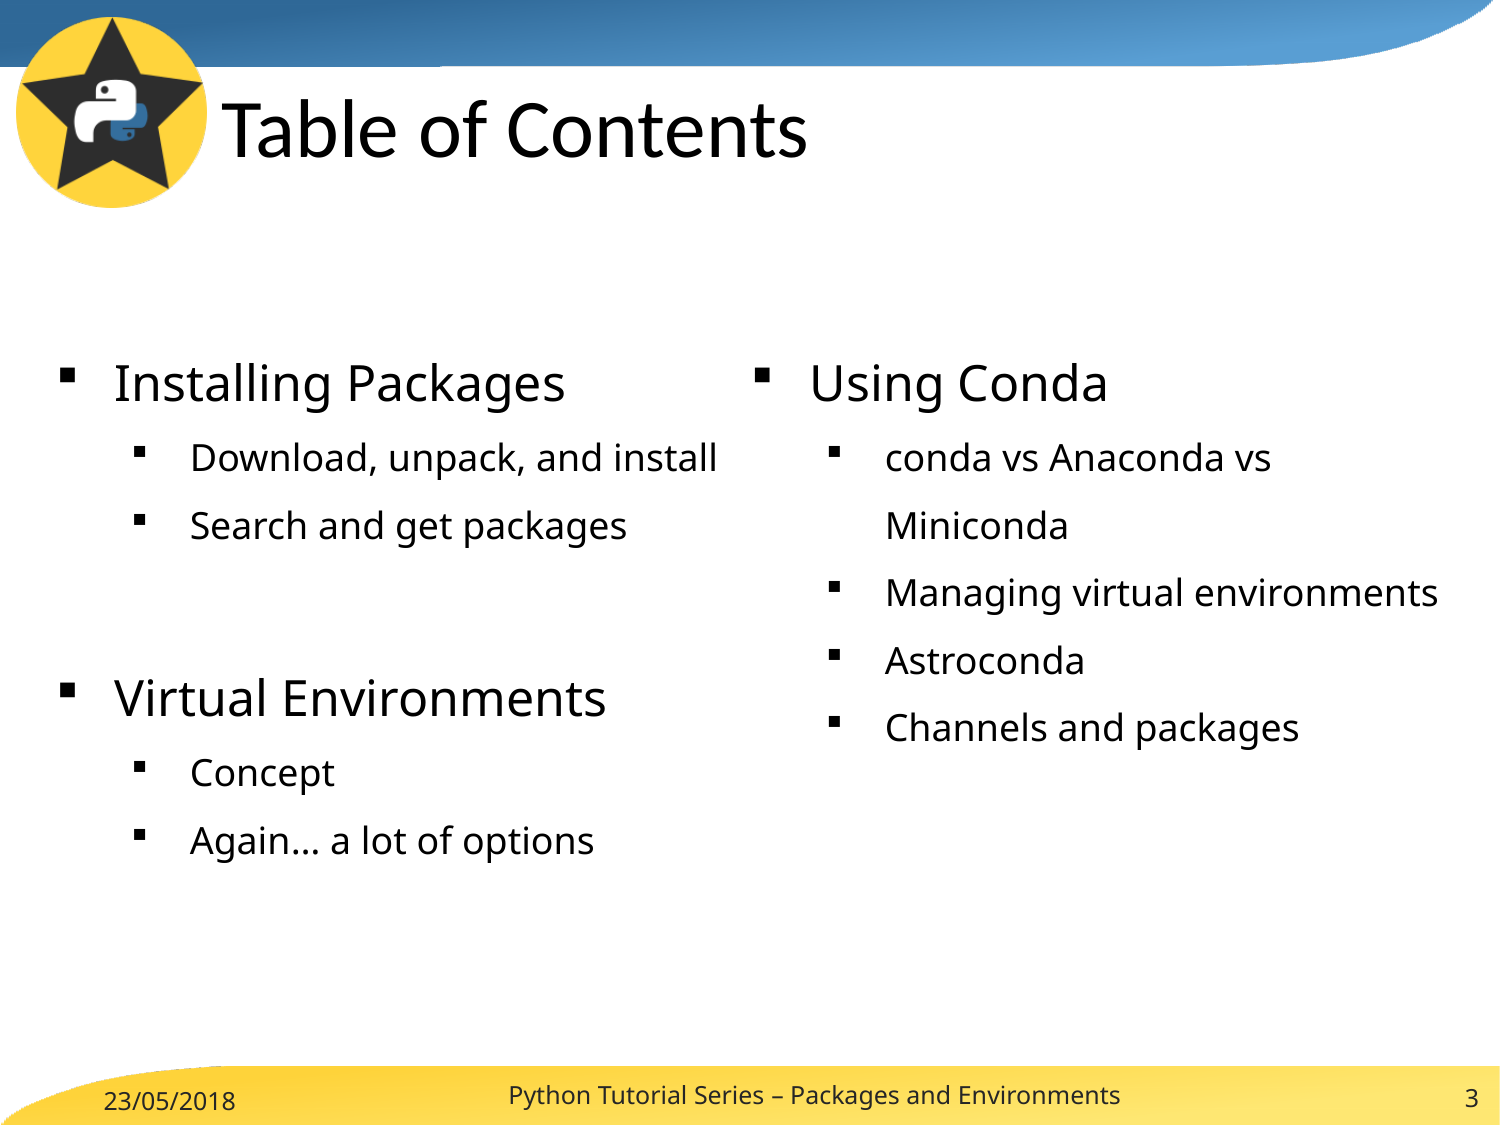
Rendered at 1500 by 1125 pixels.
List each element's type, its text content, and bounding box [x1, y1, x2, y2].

picture [1158, 1066, 1500, 1125]
footer Python Tutorial Series – Packages and Environments [472, 1065, 1158, 1125]
title Table of Contents [206, 66, 1425, 314]
text_box Installing Packages Download, unpack, and install Search and get packages Virtual Environments Concept Again… a lot of options Using Conda conda vs Anaconda vs Miniconda Managing virtual environments Astroconda Channels and packages [41, 314, 1461, 1010]
slide_number 3 [1158, 1069, 1495, 1125]
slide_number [88, 1070, 439, 1125]
picture [0, 1066, 472, 1125]
picture [0, 0, 1500, 208]
